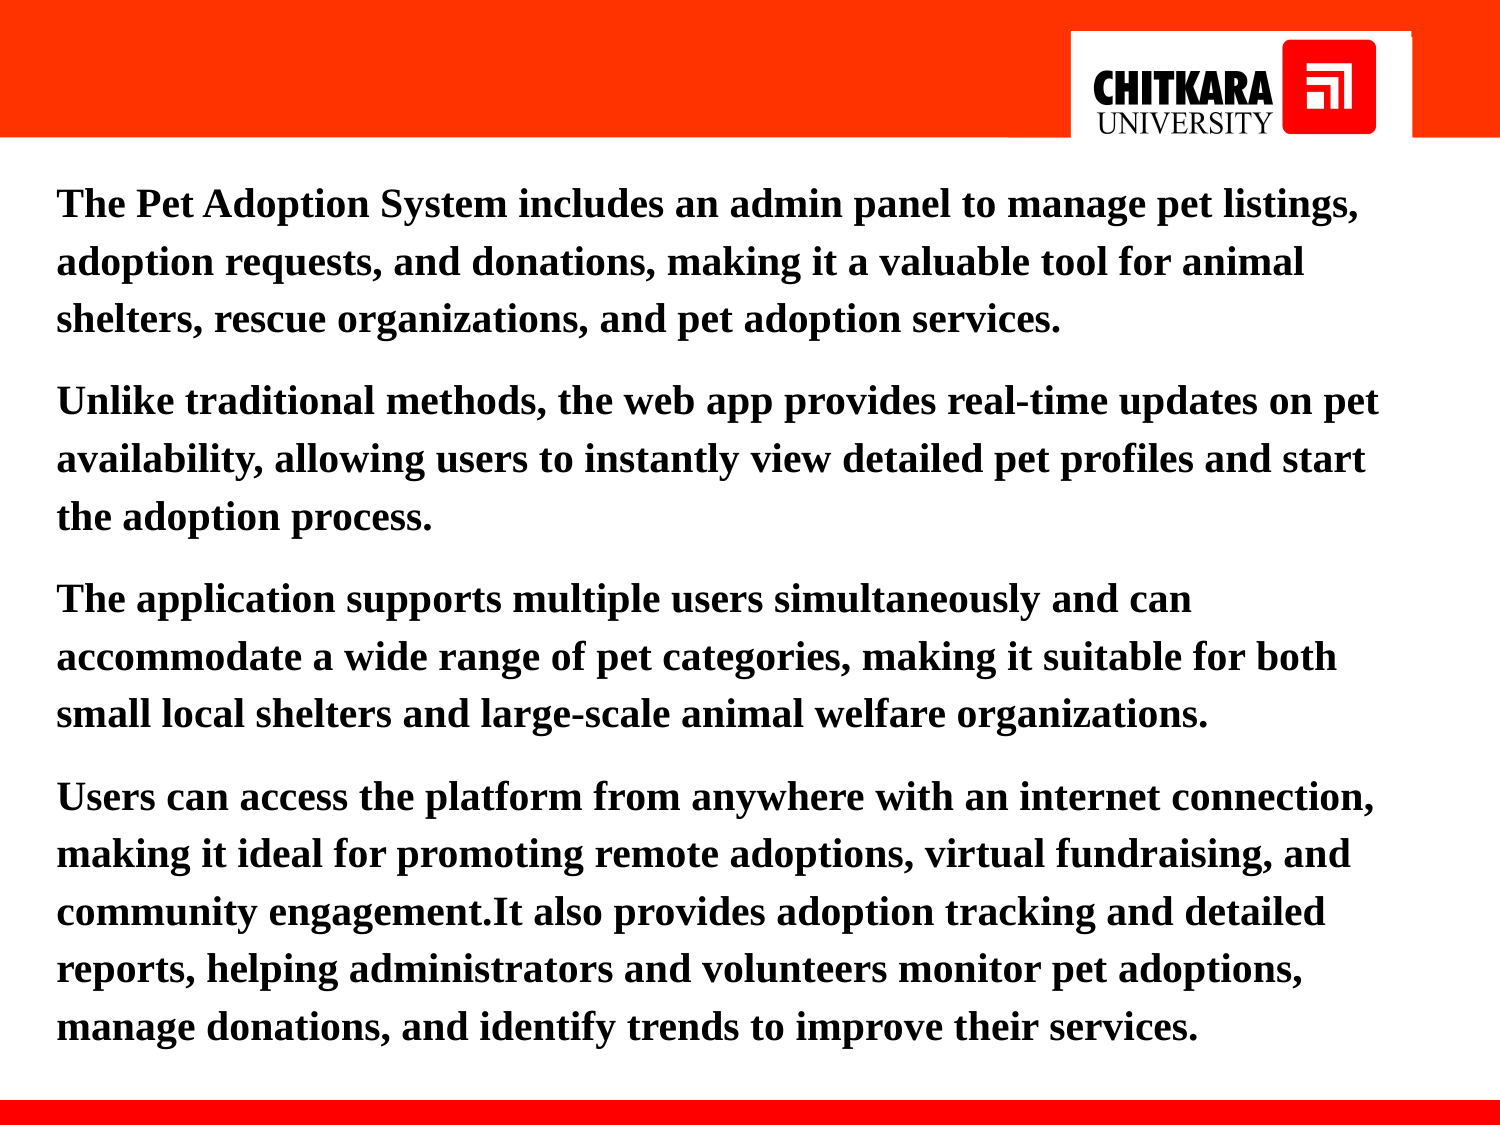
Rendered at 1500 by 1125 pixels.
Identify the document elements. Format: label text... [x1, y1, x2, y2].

picture [1074, 37, 1391, 138]
text_box The Pet Adoption System includes an admin panel to manage pet listings, adoption requests, and donations, making it a valuable tool for animal shelters, rescue organizations, and pet adoption services. Unlike traditional methods, the web app provides real-time updates on pet availability, allowing users to instantly view detailed pet profiles and start the adoption process. The application supports multiple users simultaneously and can accommodate a wide range of pet categories, making it suitable for both small local shelters and large-scale animal welfare organizations. Users can access the platform from anywhere with an internet connection, making it ideal for promoting remote adoptions, virtual fundraising, and community engagement.It also provides adoption tracking and detailed reports, helping administrators and volunteers monitor pet adoptions, manage donations, and identify trends to improve their services. [41, 160, 1412, 1125]
